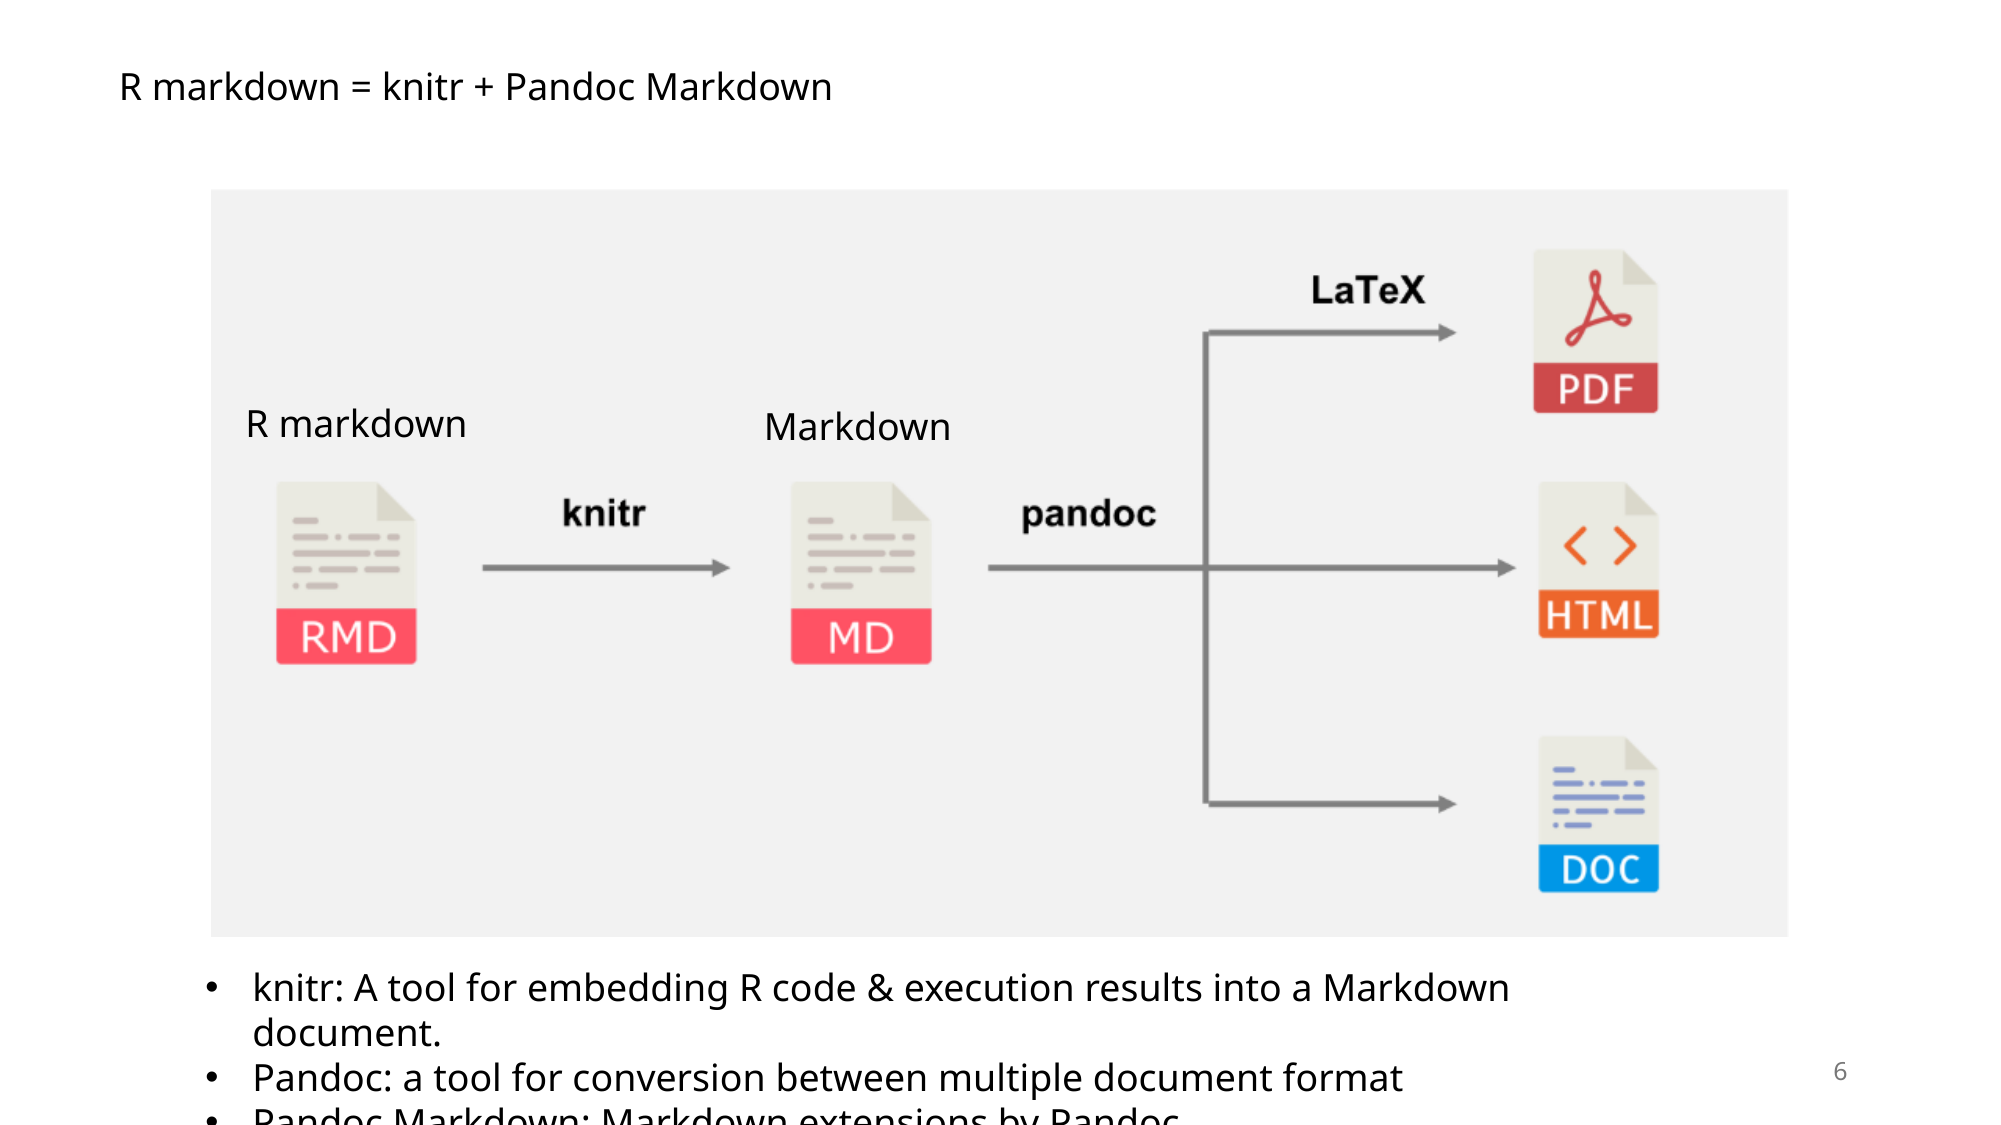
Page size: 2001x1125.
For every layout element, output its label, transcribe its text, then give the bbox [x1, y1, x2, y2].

text_box R markdown = knitr + Pandoc Markdown [104, 55, 920, 116]
slide_number 6 [1412, 1042, 1863, 1103]
text_box knitr: A tool for embedding R code & execution results into a Markdown document. Pandoc: a tool for conversion between multiple document format Pandoc Markdown: Markdown extensions by Pandoc [190, 956, 1654, 1125]
picture [211, 187, 1789, 938]
